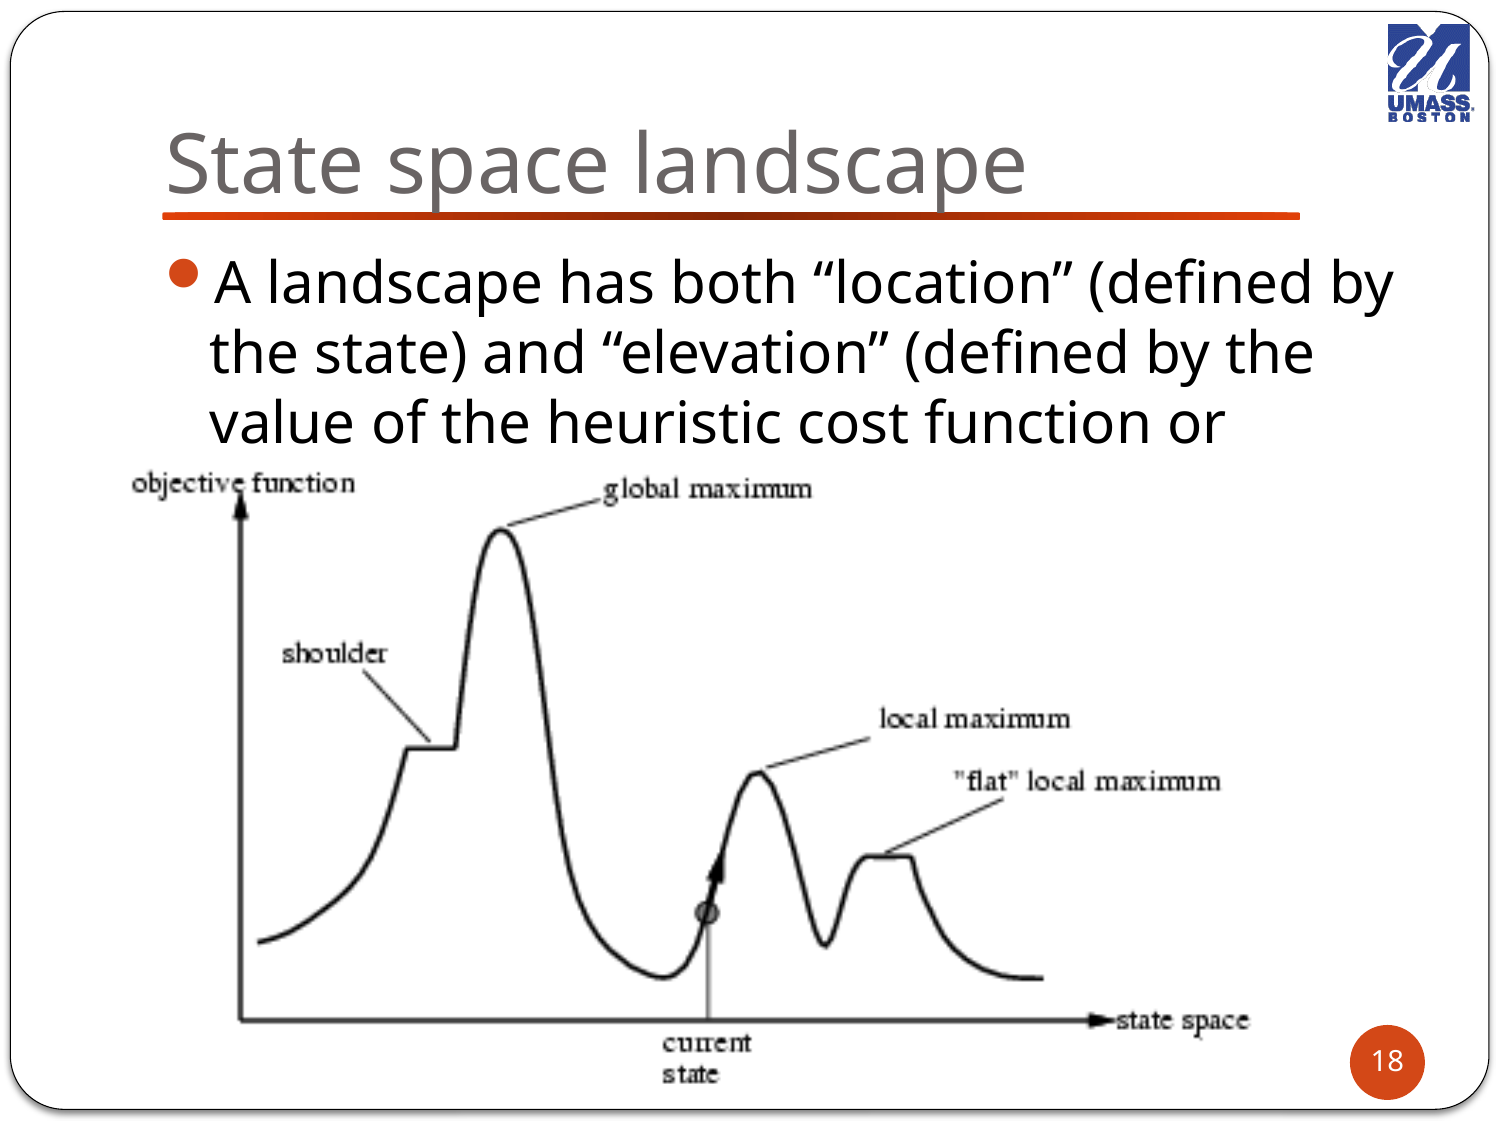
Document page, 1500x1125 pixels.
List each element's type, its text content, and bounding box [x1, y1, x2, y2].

slide_number 18 [1349, 1024, 1425, 1100]
title State space landscape [149, 37, 1426, 226]
picture [1387, 24, 1475, 122]
list A landscape has both “location” (defined by the state) and “elevation” (defined by the value of the heuristic cost function or objective function) [149, 237, 1426, 988]
picture [124, 462, 1263, 1101]
